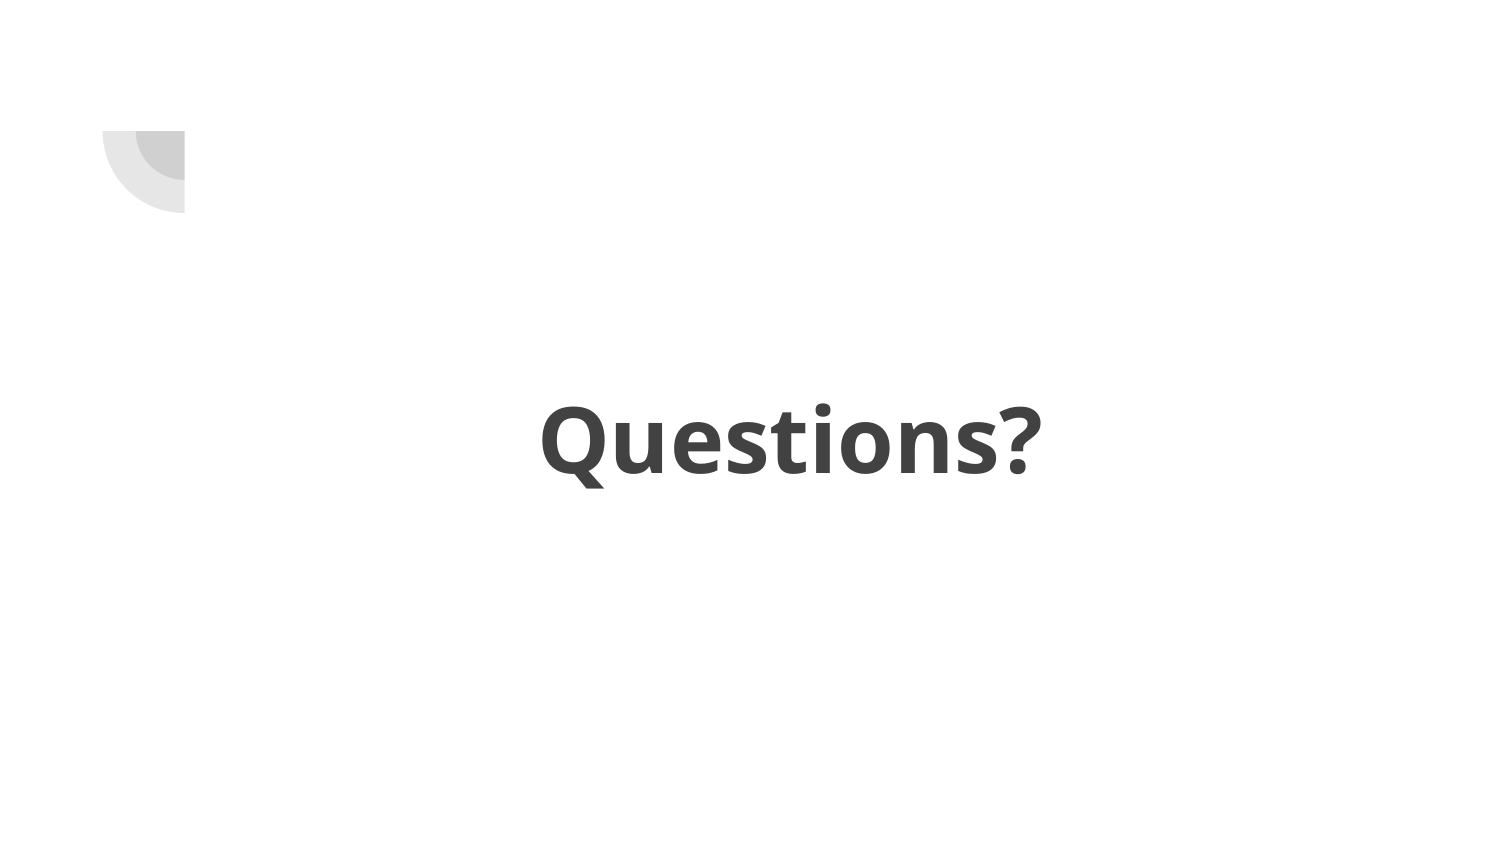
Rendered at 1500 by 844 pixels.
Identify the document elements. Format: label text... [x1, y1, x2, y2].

title Questions? [213, 354, 1368, 519]
